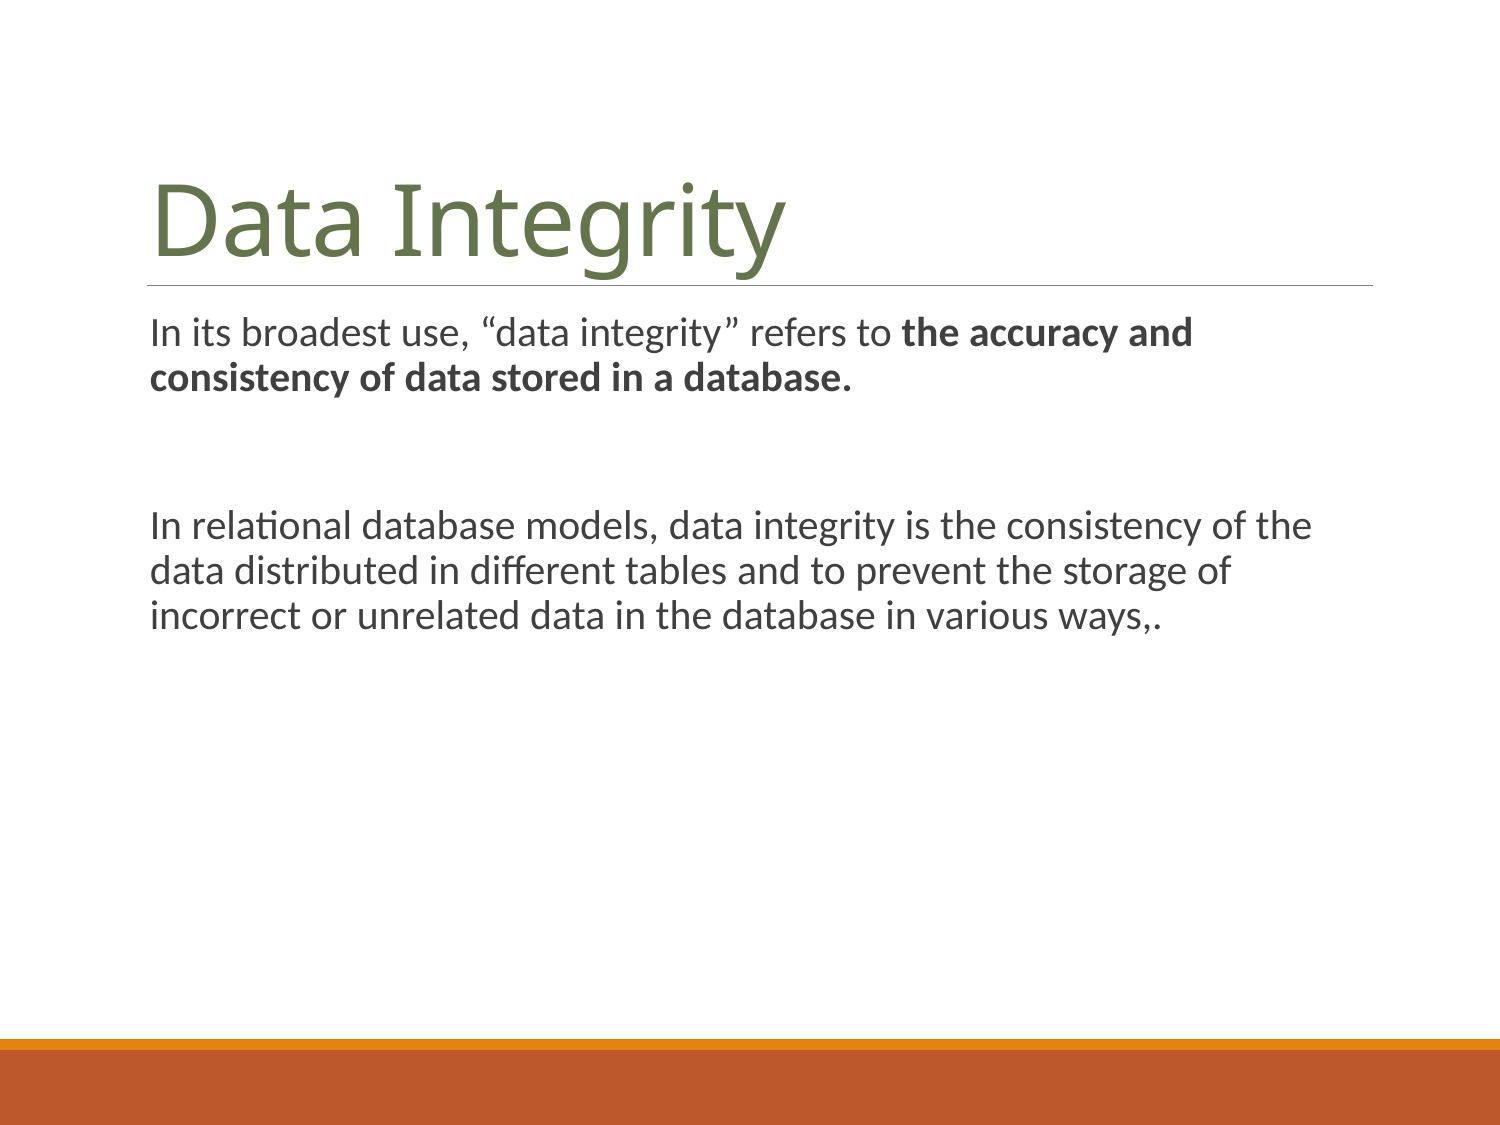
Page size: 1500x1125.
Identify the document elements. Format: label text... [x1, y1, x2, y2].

list In its broadest use, “data integrity” refers to the accuracy and consistency of data stored in a database. In relational database models, data integrity is the consistency of the data distributed in different tables and to prevent the storage of incorrect or unrelated data in the database in various ways,. [134, 302, 1373, 963]
title Data Integrity [134, 47, 1373, 285]
